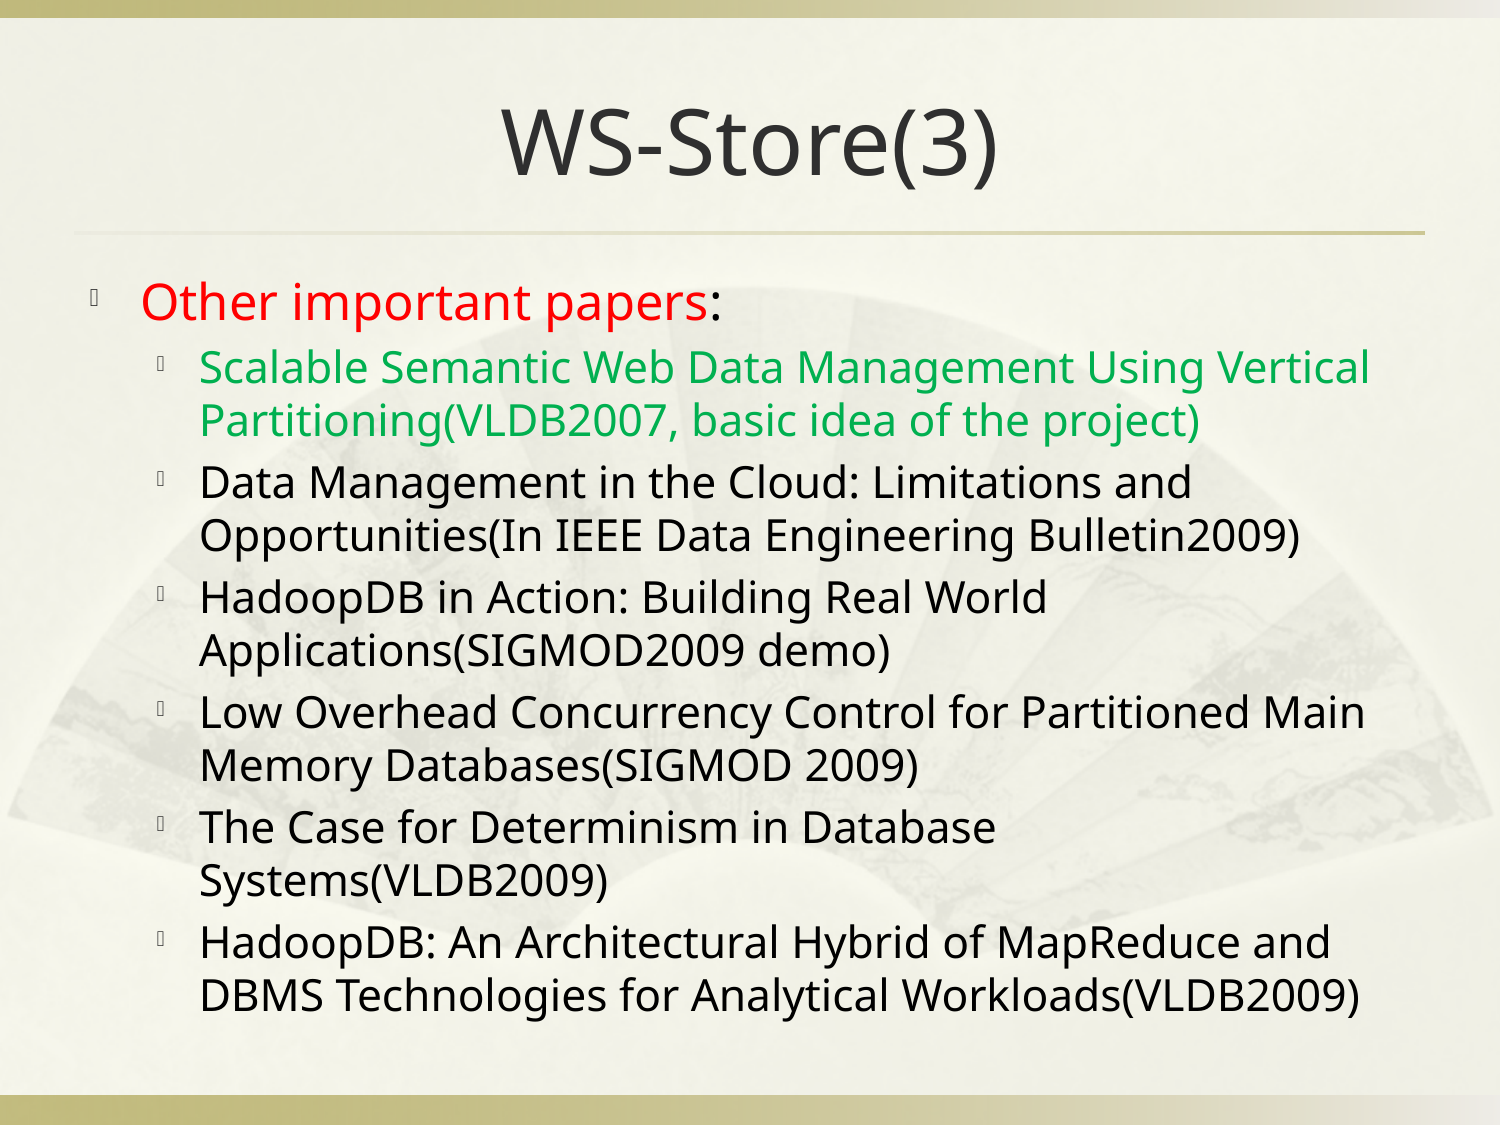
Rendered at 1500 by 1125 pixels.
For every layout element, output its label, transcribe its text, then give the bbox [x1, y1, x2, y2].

title WS-Store(3) [75, 45, 1425, 233]
list Other important papers: Scalable Semantic Web Data Management Using Vertical Partitioning(VLDB2007, basic idea of the project) Data Management in the Cloud: Limitations and Opportunities(In IEEE Data Engineering Bulletin2009) HadoopDB in Action: Building Real World Applications(SIGMOD2009 demo) Low Overhead Concurrency Control for Partitioned Main Memory Databases(SIGMOD 2009) The Case for Determinism in Database Systems(VLDB2009) HadoopDB: An Architectural Hybrid of MapReduce and DBMS Technologies for Analytical Workloads(VLDB2009) [75, 262, 1425, 1032]
